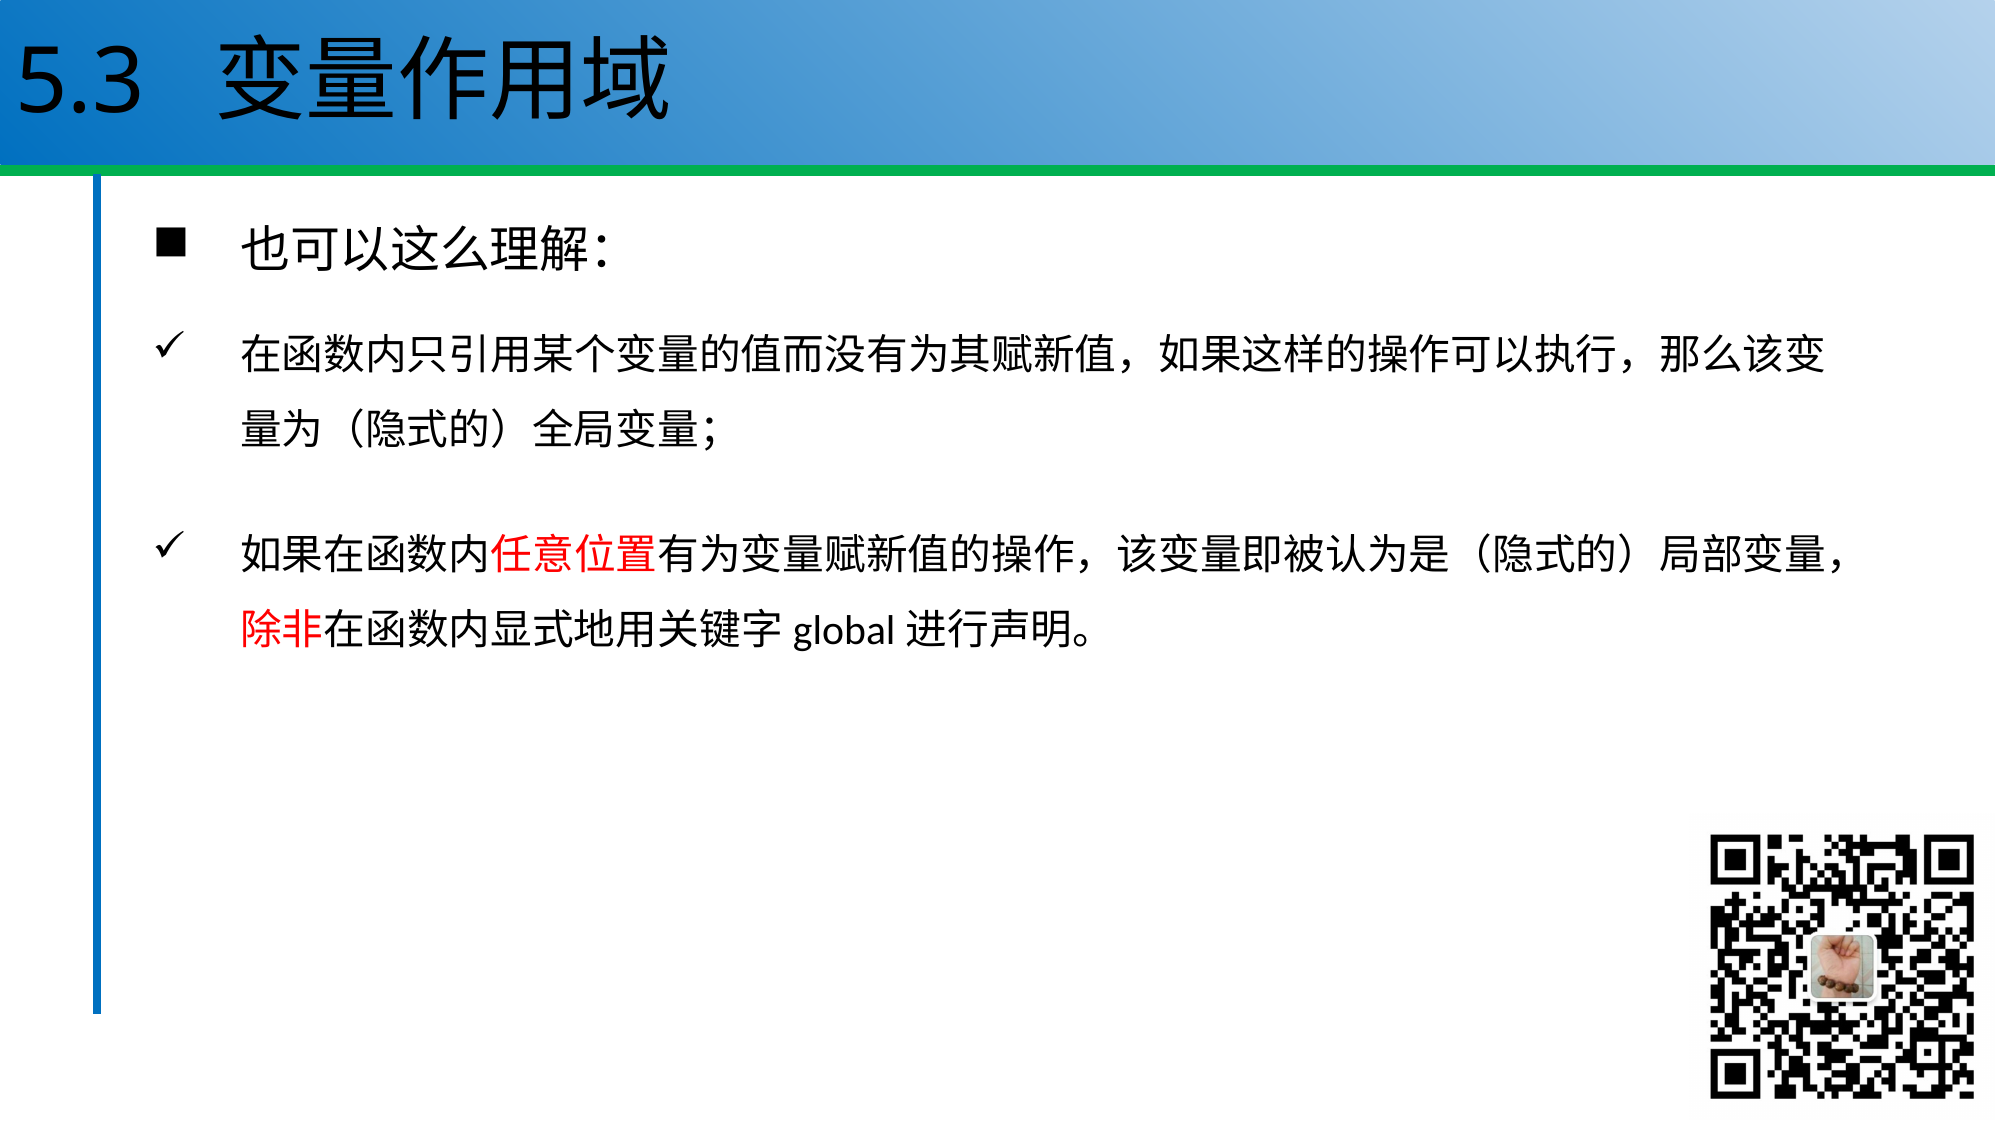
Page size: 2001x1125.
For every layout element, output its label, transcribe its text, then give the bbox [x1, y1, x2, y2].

picture [1689, 813, 1995, 1120]
list 也可以这么理解： 在函数内只引用某个变量的值而没有为其赋新值，如果这样的操作可以执行，那么该变量为（隐式的）全局变量； 如果在函数内任意位置有为变量赋新值的操作，该变量即被认为是（隐式的）局部变量，除非在函数内显式地用关键字global进行声明。 [137, 216, 1863, 978]
title 5.3 变量作用域 [0, 0, 1995, 165]
slide_number [1412, 1042, 1863, 1103]
